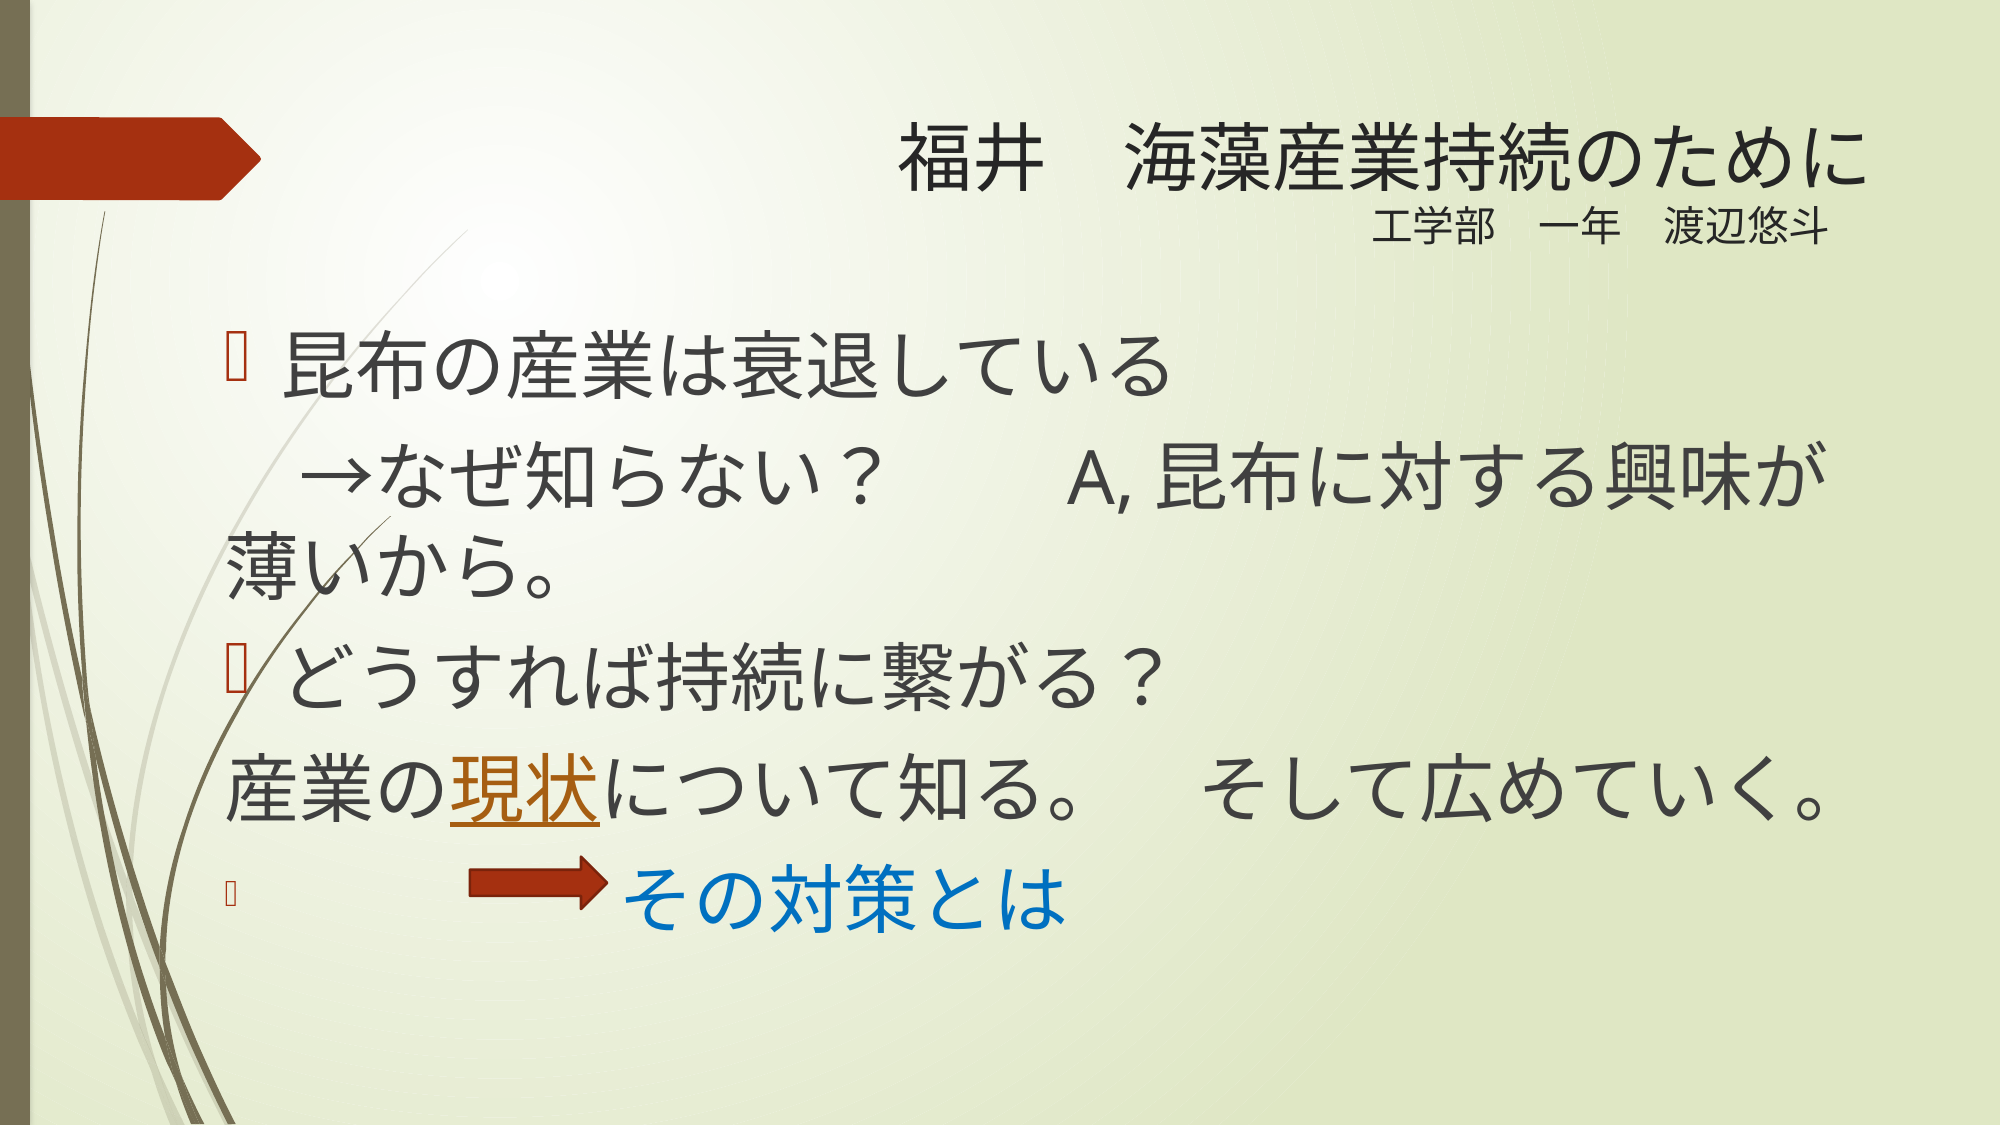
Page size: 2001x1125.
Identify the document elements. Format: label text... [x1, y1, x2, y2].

text_box [468, 855, 609, 911]
title 福井 海藻産業持続のために 工学部 一年 渡辺悠斗 [425, 102, 1888, 313]
list 昆布の産業は衰退している →なぜ知らない？ A,昆布に対する興味が薄いから。 どうすれば持続に繋がる？ 産業の現状について知る。 そして広めていく。 その対策とは [209, 311, 1875, 1023]
